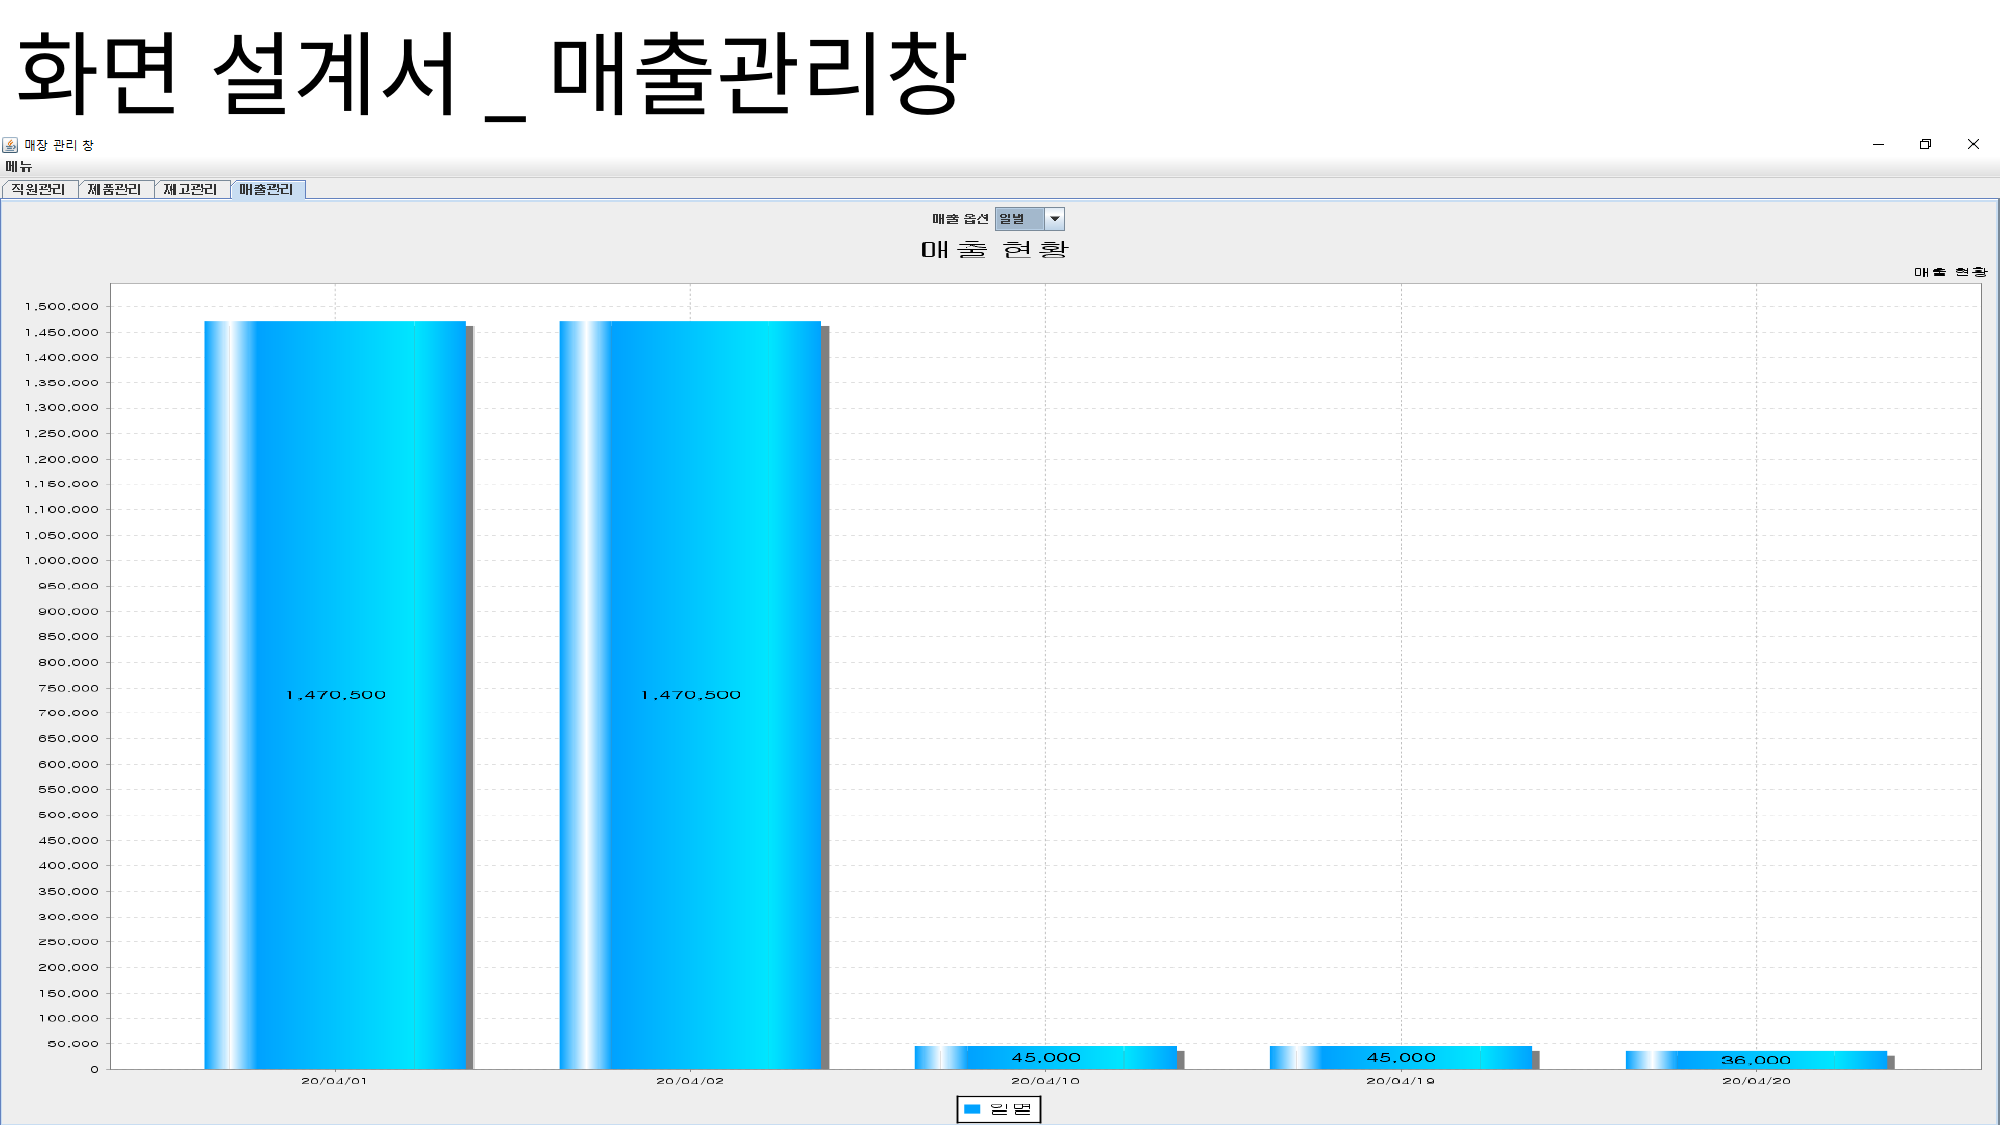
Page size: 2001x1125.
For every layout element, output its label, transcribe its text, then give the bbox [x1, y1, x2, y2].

picture [0, 134, 2000, 1125]
title 화면 설계서_매출관리창 [0, 0, 2000, 134]
